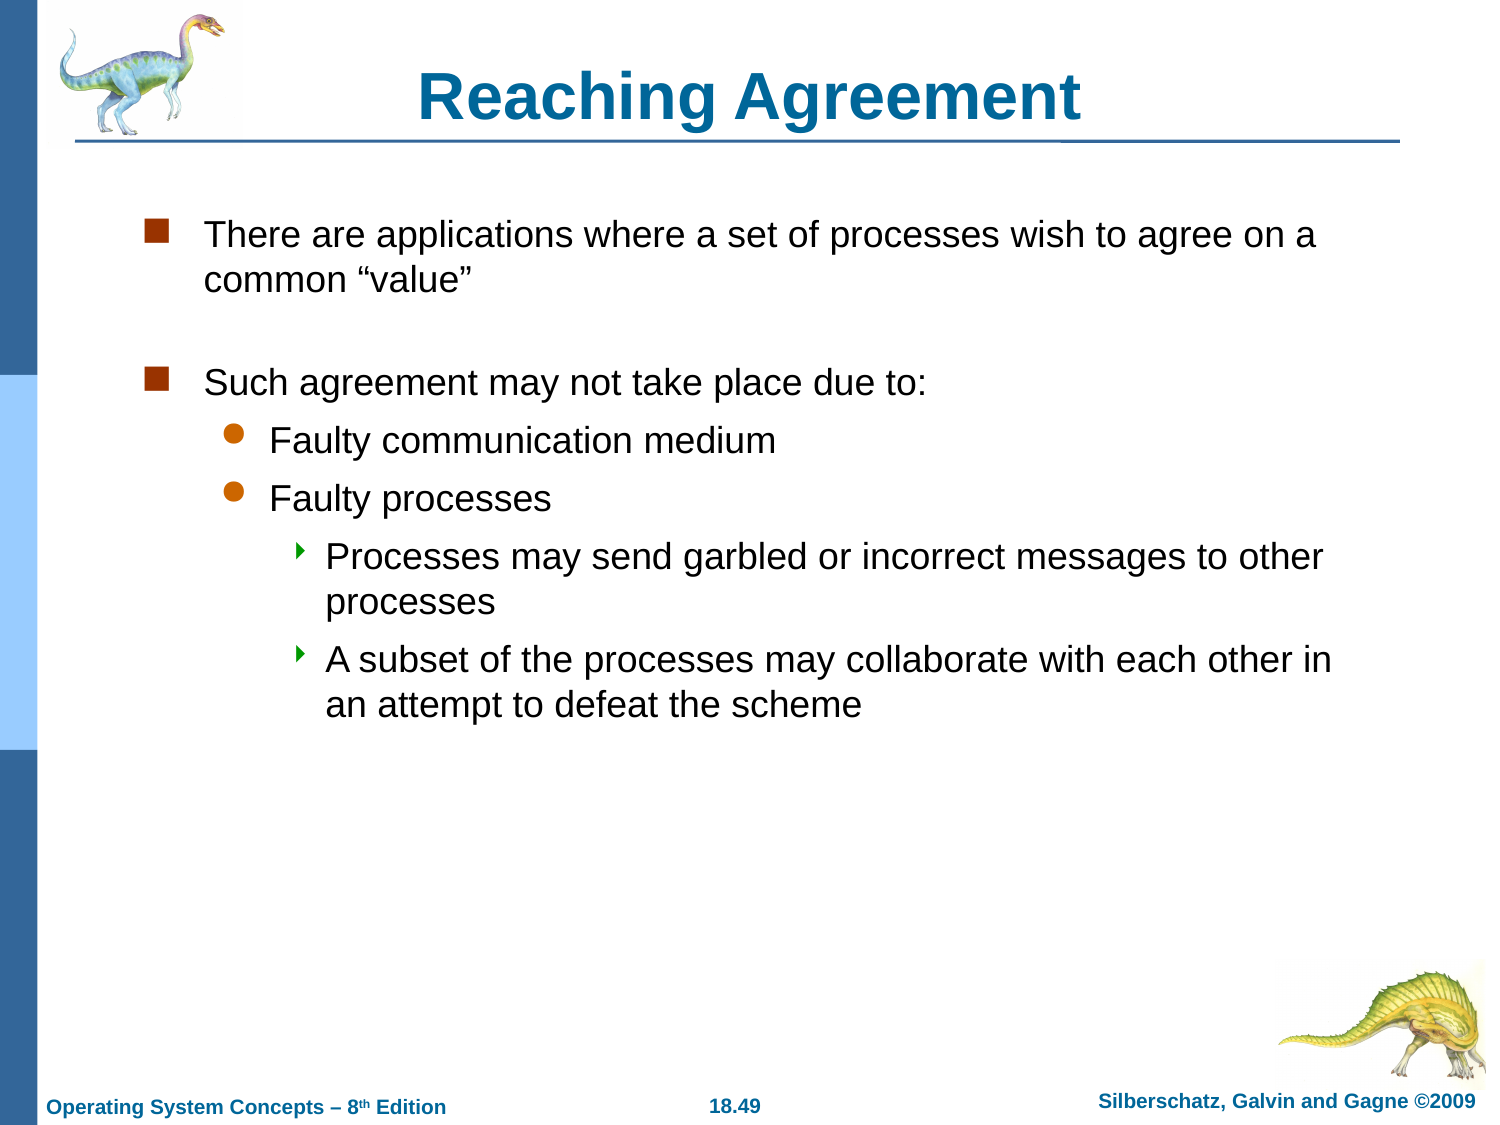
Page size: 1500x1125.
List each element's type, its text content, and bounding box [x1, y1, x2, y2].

list There are applications where a set of processes wish to agree on a common “value” Such agreement may not take place due to: Faulty communication medium Faulty processes Processes may send garbled or incorrect messages to other processes A subset of the processes may collaborate with each other in an attempt to defeat the scheme [132, 202, 1397, 946]
picture [1275, 959, 1486, 1090]
title Reaching Agreement [74, 45, 1426, 141]
picture [46, 0, 243, 149]
